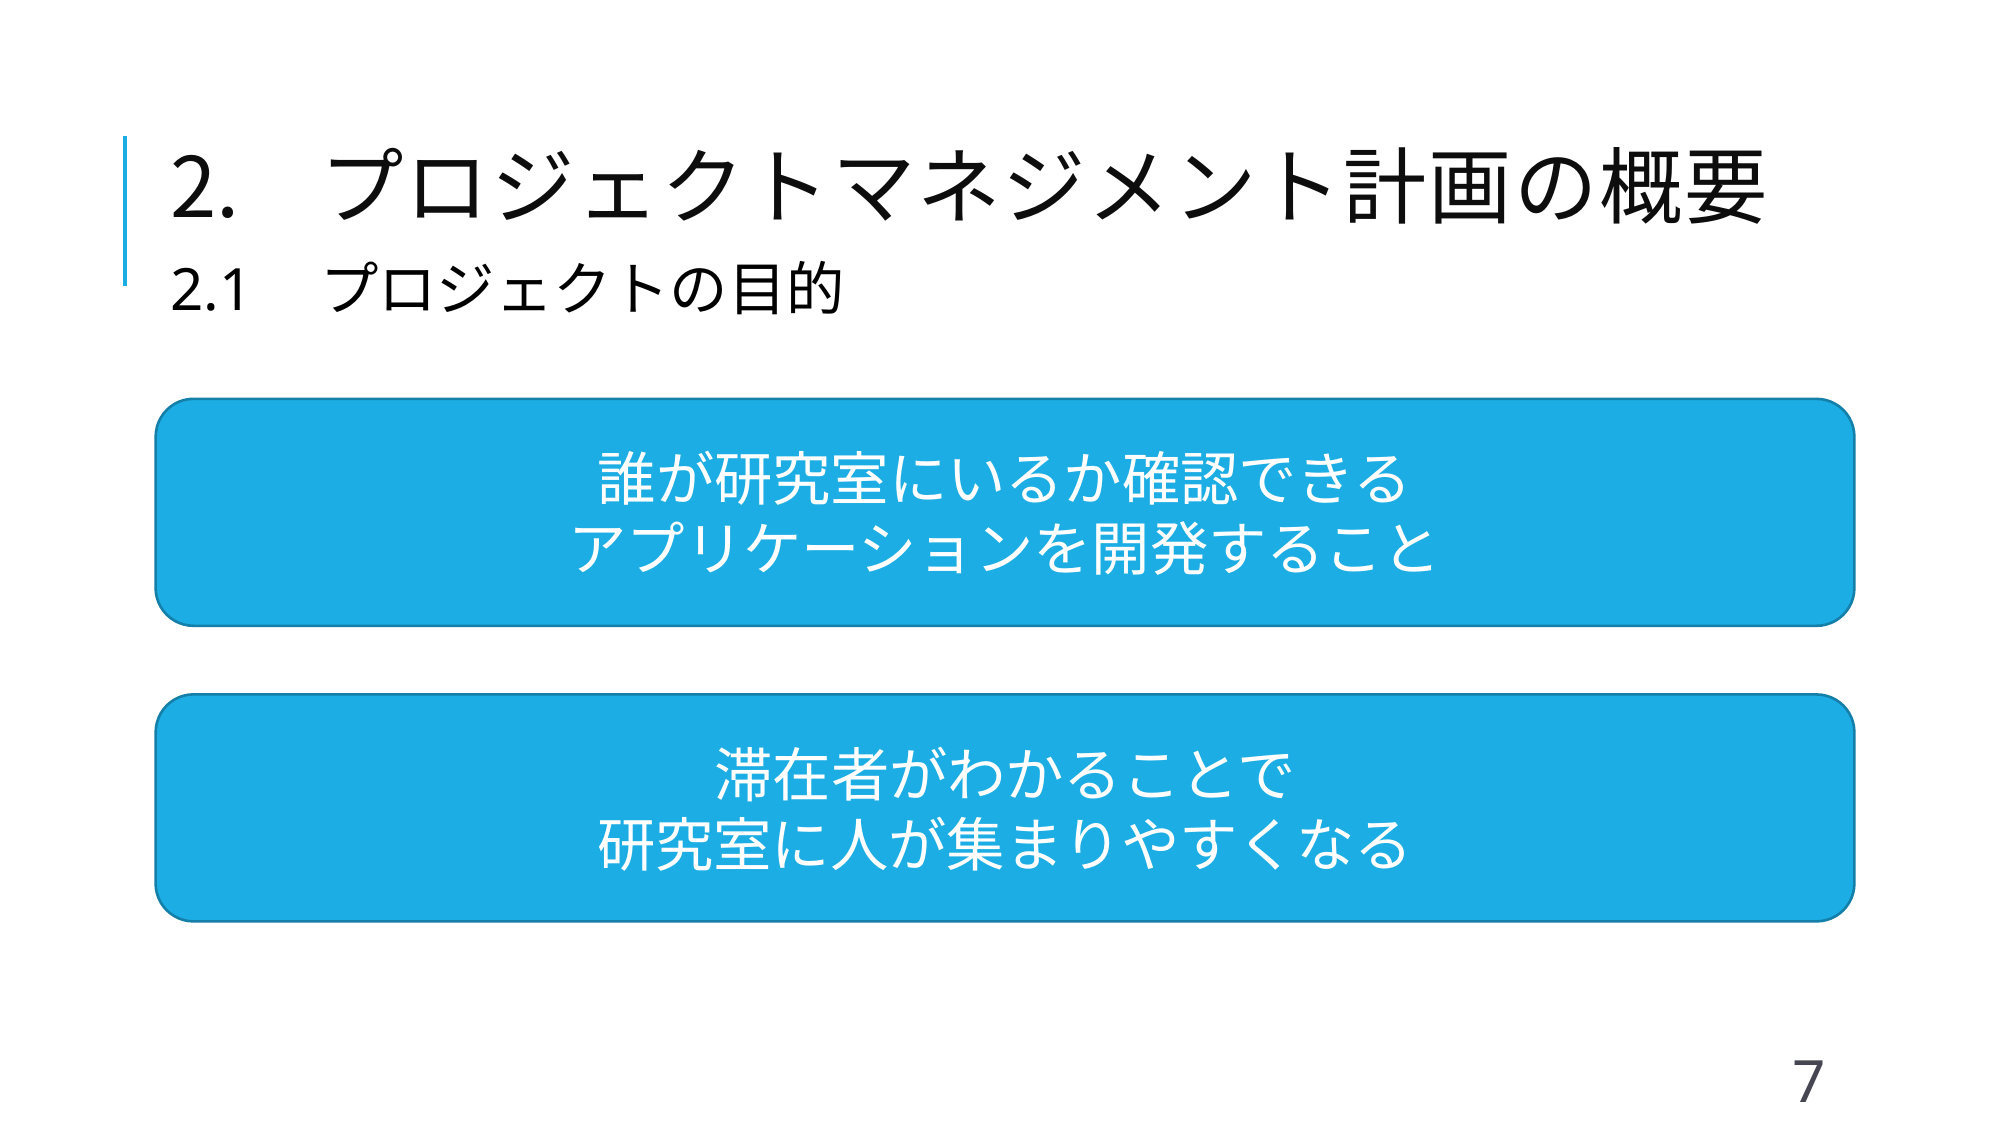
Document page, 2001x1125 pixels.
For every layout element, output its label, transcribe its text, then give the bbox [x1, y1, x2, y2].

slide_number 7 [1777, 1061, 1938, 1107]
text_box 滞在者がわかることで 研究室に人が集まりやすくなる [154, 693, 1856, 923]
text_box 誰が研究室にいるか確認できる アプリケーションを開発すること [154, 397, 1856, 628]
text_box 2.1 プロジェクトの目的 [155, 292, 1415, 330]
text_box プロジェクトマネジメント計画の概要 [155, 96, 2000, 292]
